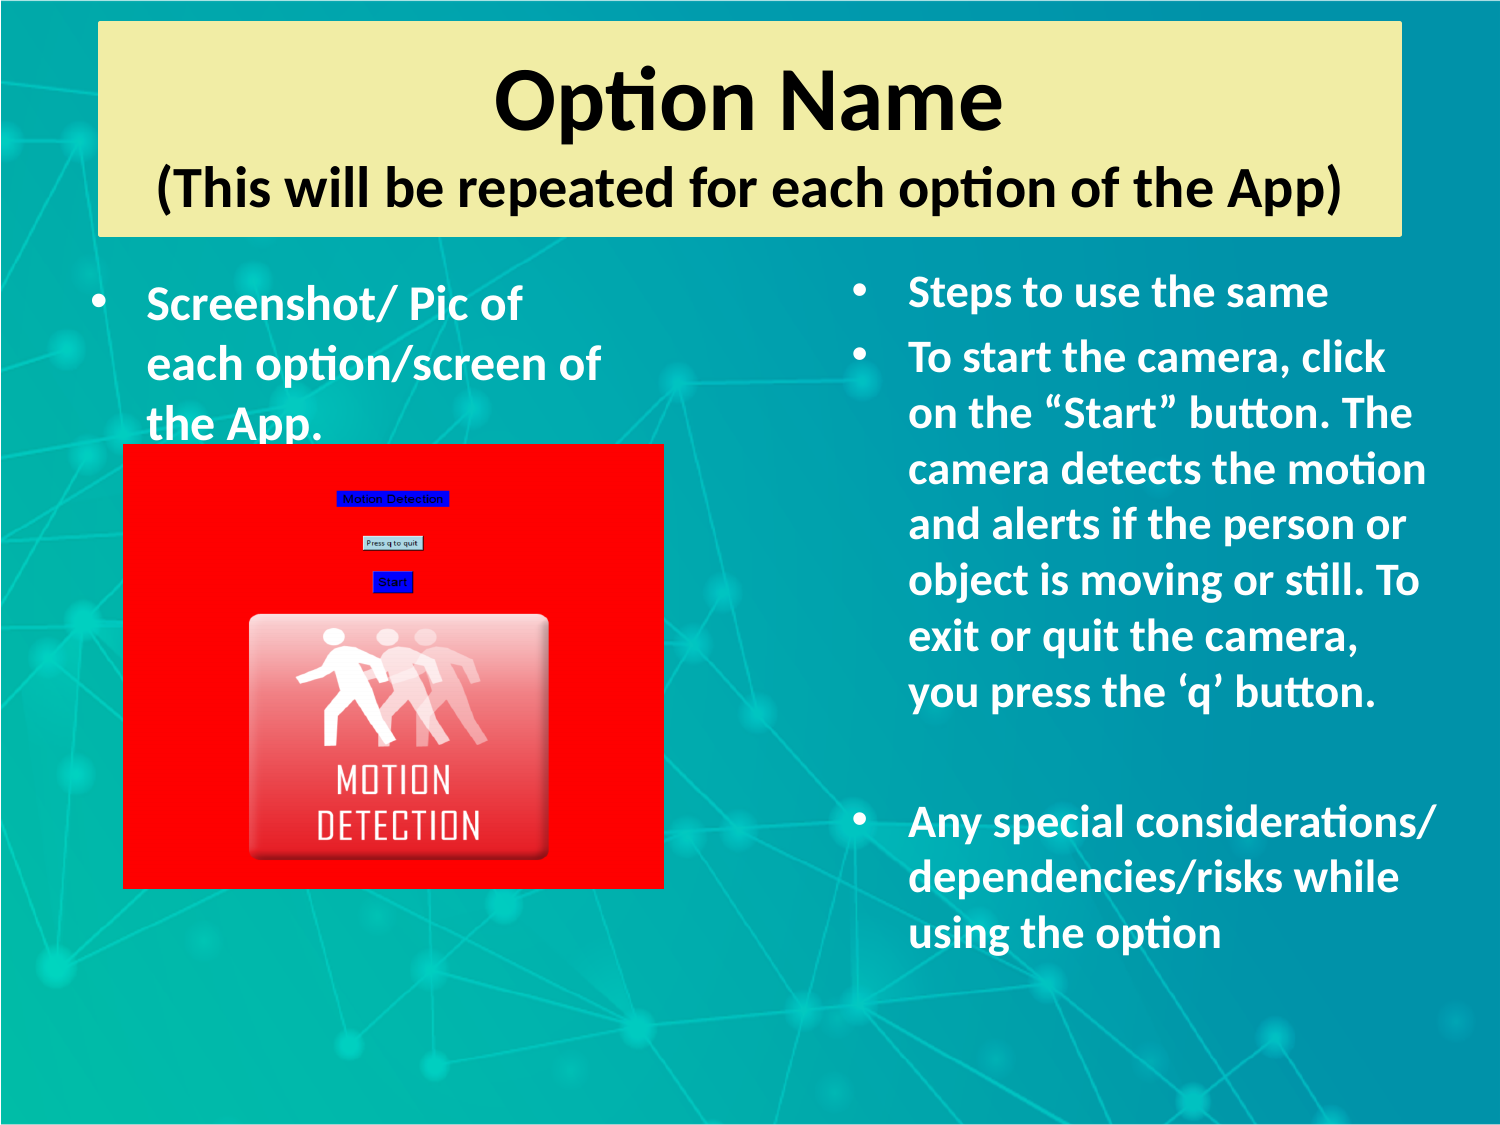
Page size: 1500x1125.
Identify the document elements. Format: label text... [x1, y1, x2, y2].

list Screenshot/ Pic of each option/screen of the App. [75, 262, 645, 1005]
text_box Steps to use the same To start the camera, click on the “Start” button. The camera detects the motion and alerts if the person or object is moving or still. To exit or quit the camera, you press the ‘q’ button. Any special considerations/ dependencies/risks while using the option [836, 253, 1454, 996]
text_box Option Name (This will be repeated for each option of the App) [98, 21, 1402, 237]
picture [0, 0, 1500, 1125]
